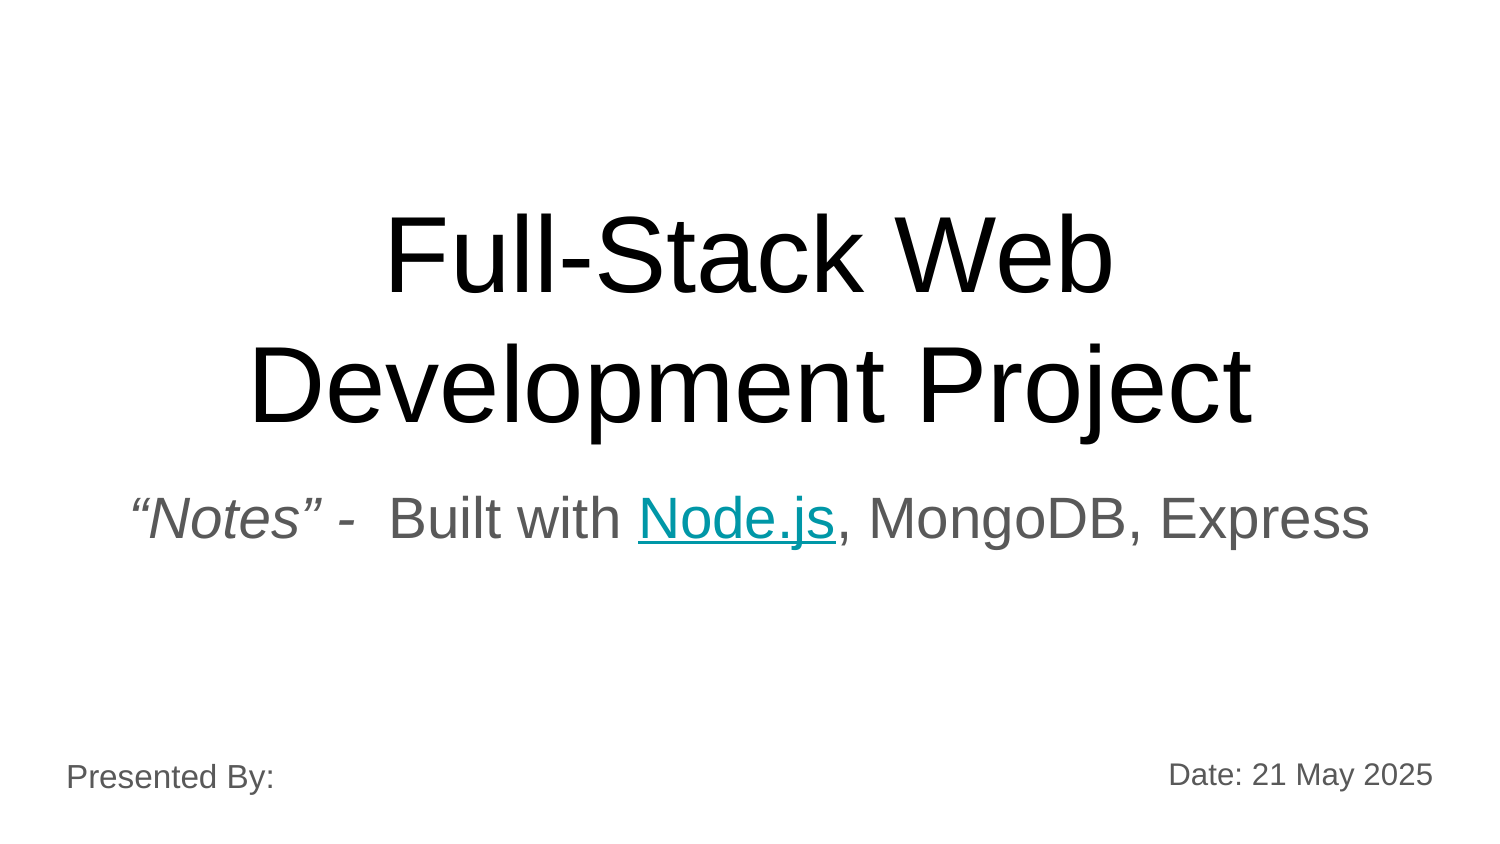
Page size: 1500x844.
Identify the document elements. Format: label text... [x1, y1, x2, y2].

text_box Presented By: [51, 740, 475, 802]
title Full-Stack Web Development Project [51, 122, 1449, 459]
subtitle “Notes” - Built with Node.js, MongoDB, Express [51, 464, 1449, 595]
text_box Date: 21 May 2025 [1023, 739, 1449, 803]
